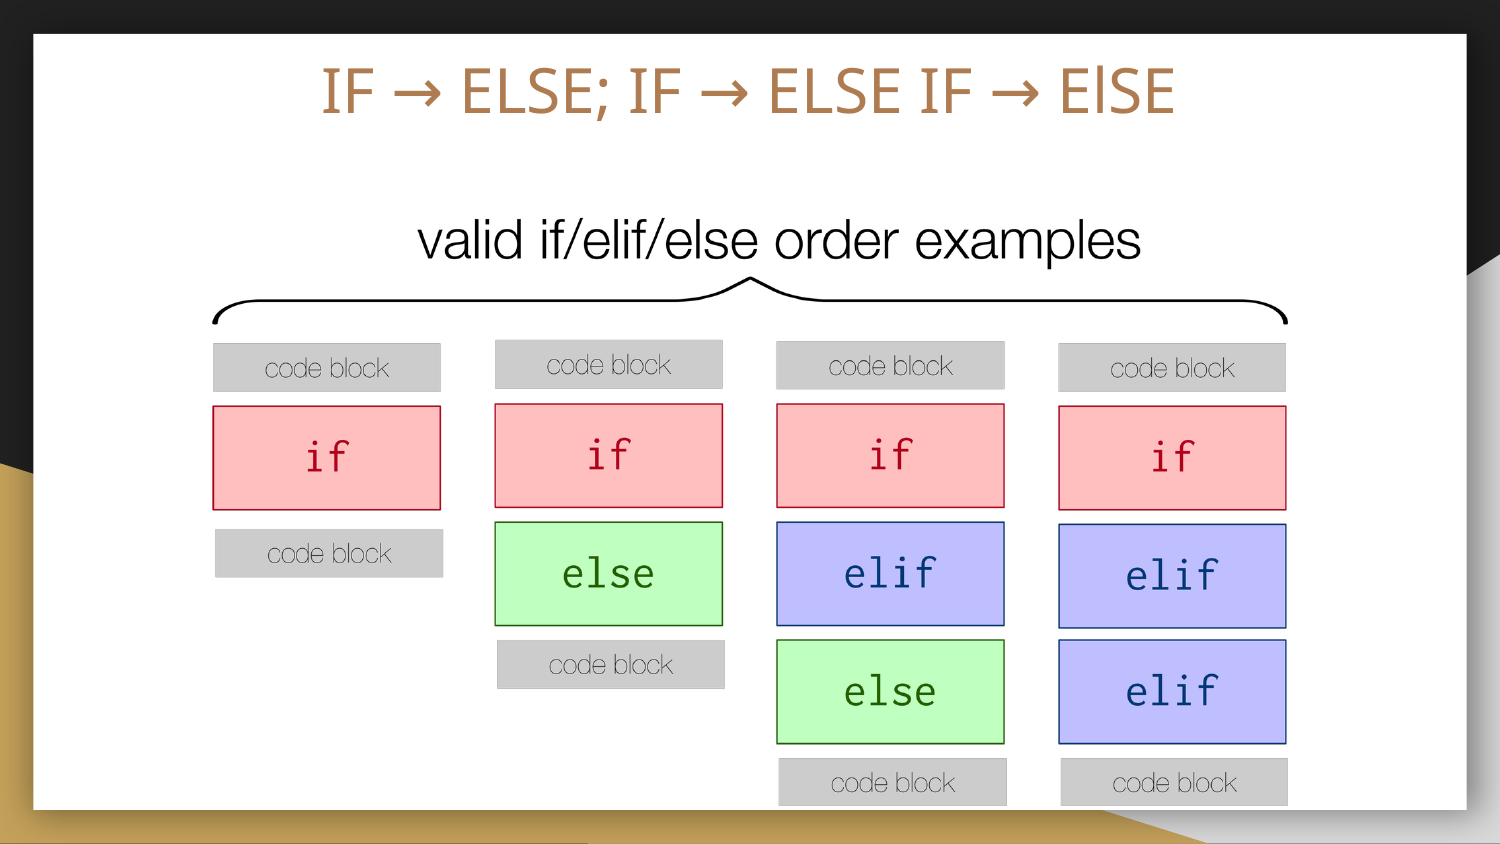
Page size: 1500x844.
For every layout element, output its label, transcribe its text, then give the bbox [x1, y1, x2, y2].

title IF → ELSE; IF → ELSE IF → ElSE [134, 35, 1366, 193]
picture [211, 203, 1289, 806]
